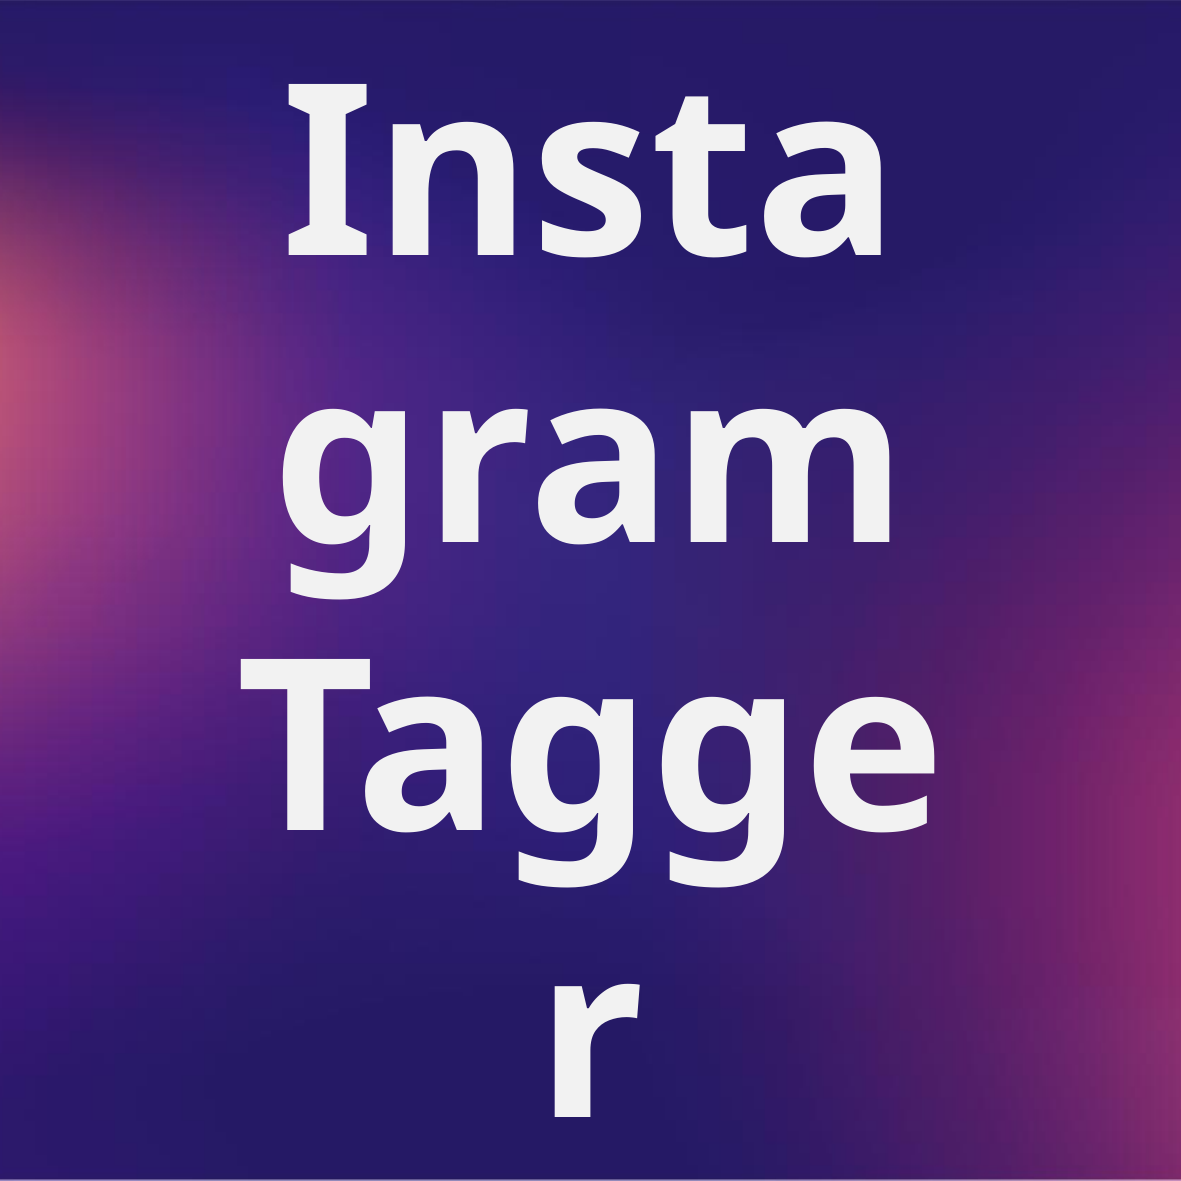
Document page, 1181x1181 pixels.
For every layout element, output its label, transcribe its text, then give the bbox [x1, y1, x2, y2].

picture [0, 0, 1181, 1181]
text_box Instagram Tagger [199, 8, 982, 1173]
